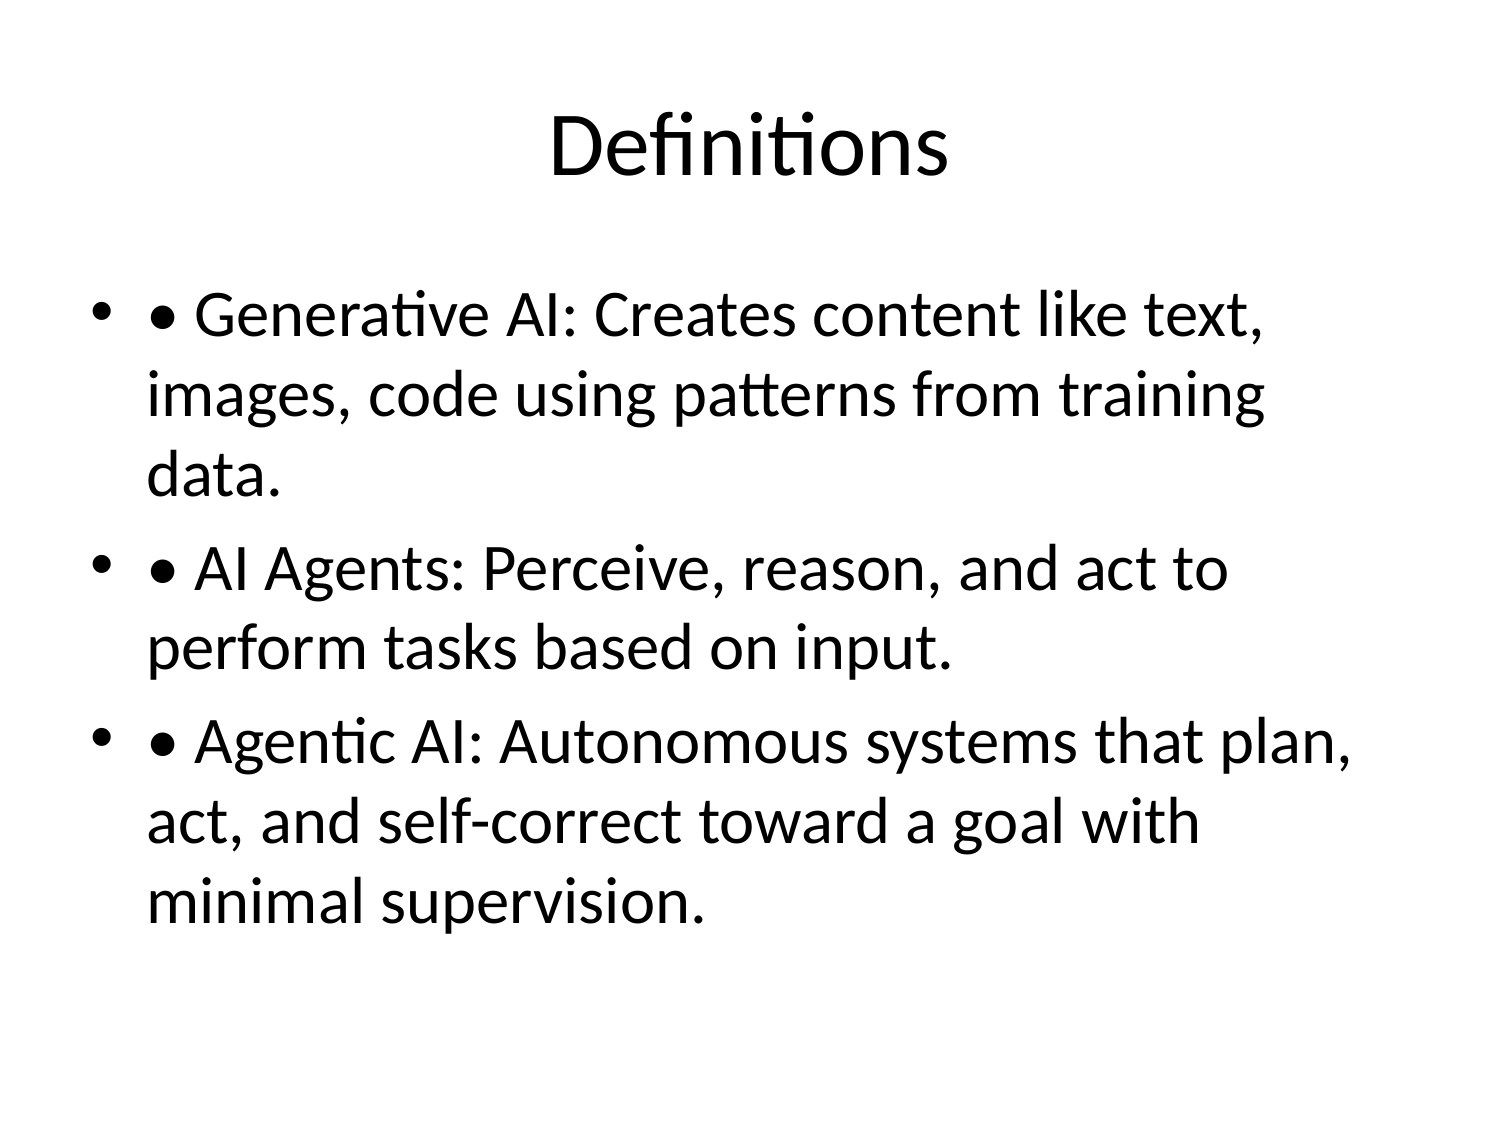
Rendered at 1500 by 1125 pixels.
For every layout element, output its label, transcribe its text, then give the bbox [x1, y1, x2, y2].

title Definitions [75, 45, 1425, 233]
list • Generative AI: Creates content like text, images, code using patterns from training data. • AI Agents: Perceive, reason, and act to perform tasks based on input. • Agentic AI: Autonomous systems that plan, act, and self-correct toward a goal with minimal supervision. [75, 262, 1425, 1005]
